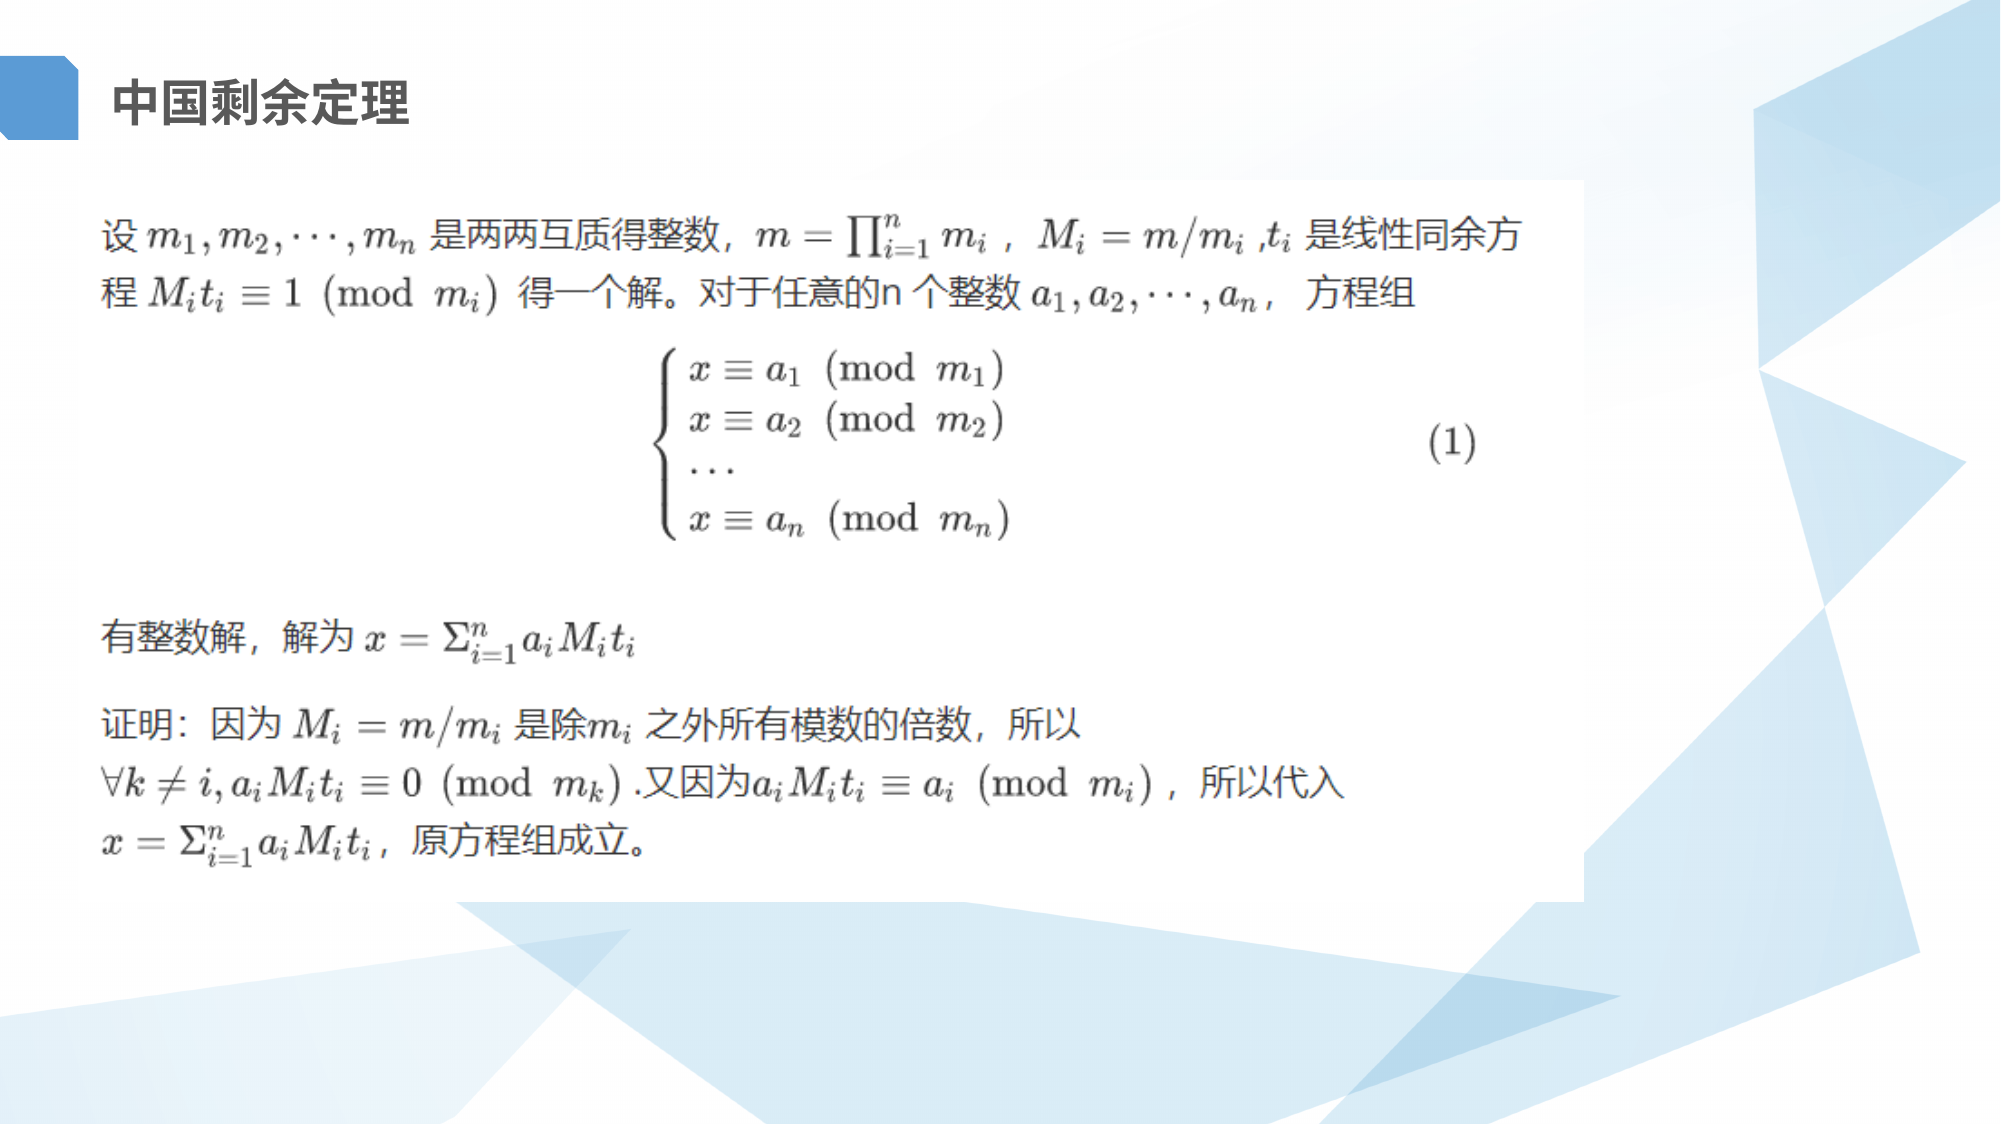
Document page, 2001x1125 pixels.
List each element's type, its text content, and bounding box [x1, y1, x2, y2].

picture [0, 0, 2001, 1124]
text_box [0, 54, 80, 141]
text_box 中国剩余定理 [95, 64, 425, 140]
